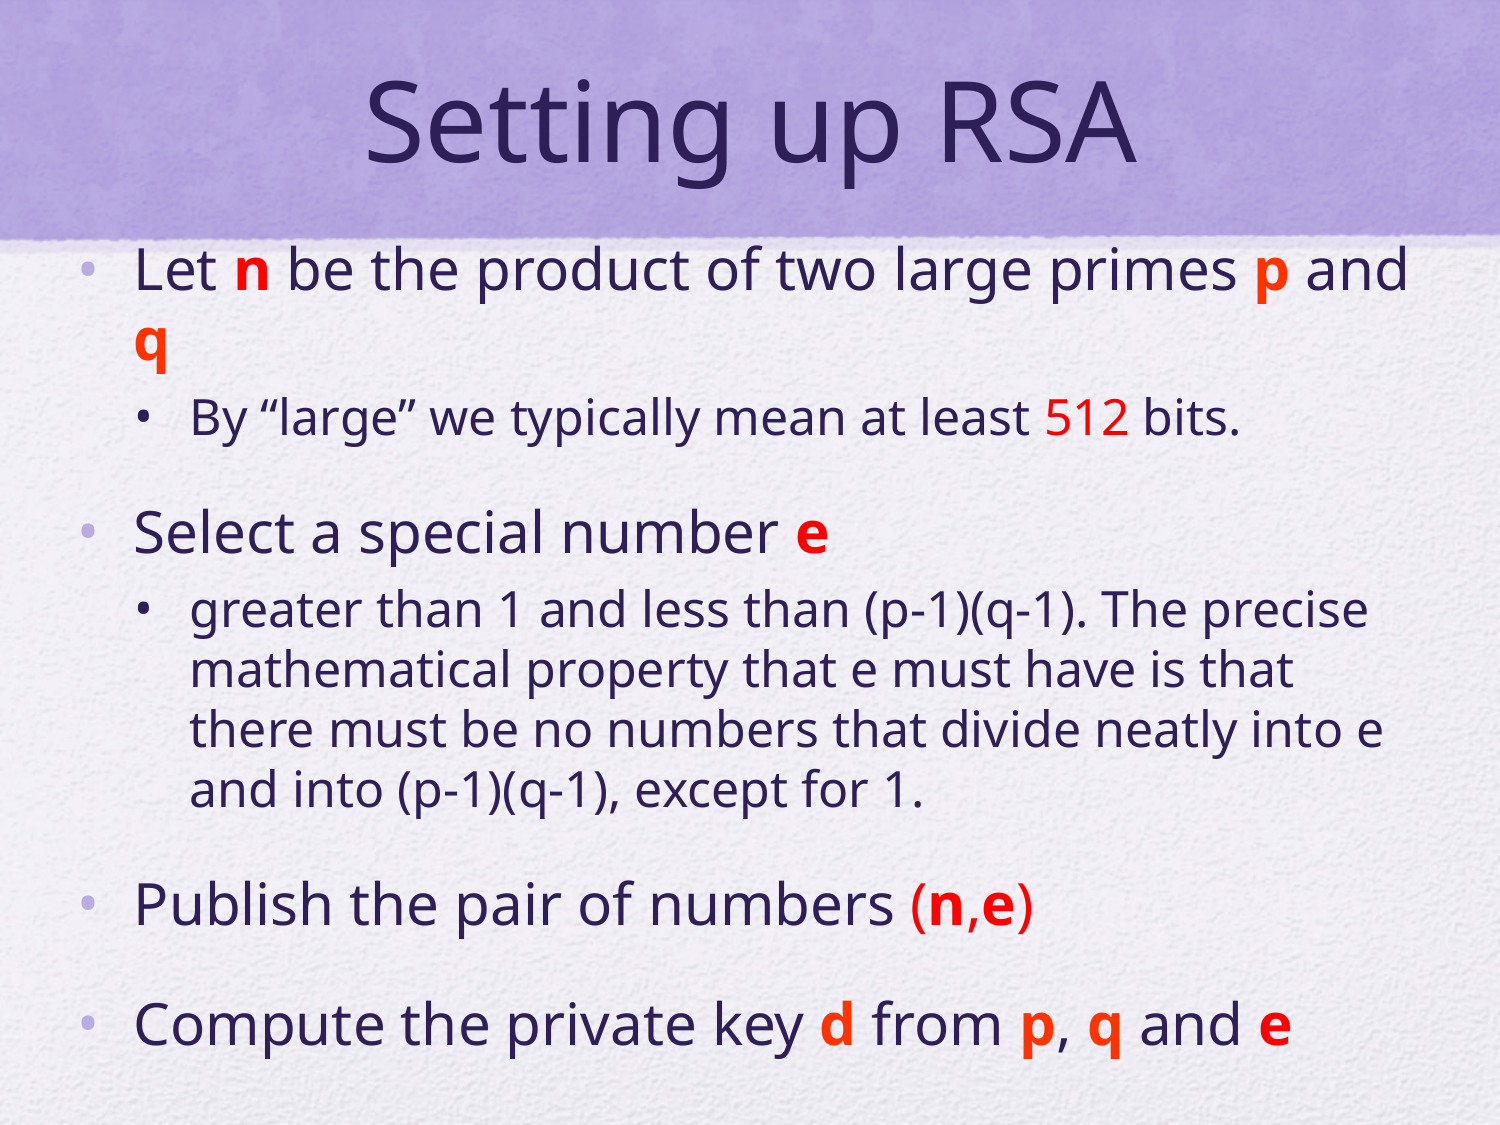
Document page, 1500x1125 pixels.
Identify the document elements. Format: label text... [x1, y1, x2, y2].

list Let n be the product of two large primes p and q By “large” we typically mean at least 512 bits. Select a special number e greater than 1 and less than (p-1)(q-1). The precise mathematical property that e must have is that there must be no numbers that divide neatly into e and into (p-1)(q-1), except for 1. Publish the pair of numbers (n,e) Compute the private key d from p, q and e [62, 224, 1438, 1013]
picture [0, 225, 1500, 1125]
title Setting up RSA [129, 6, 1373, 224]
